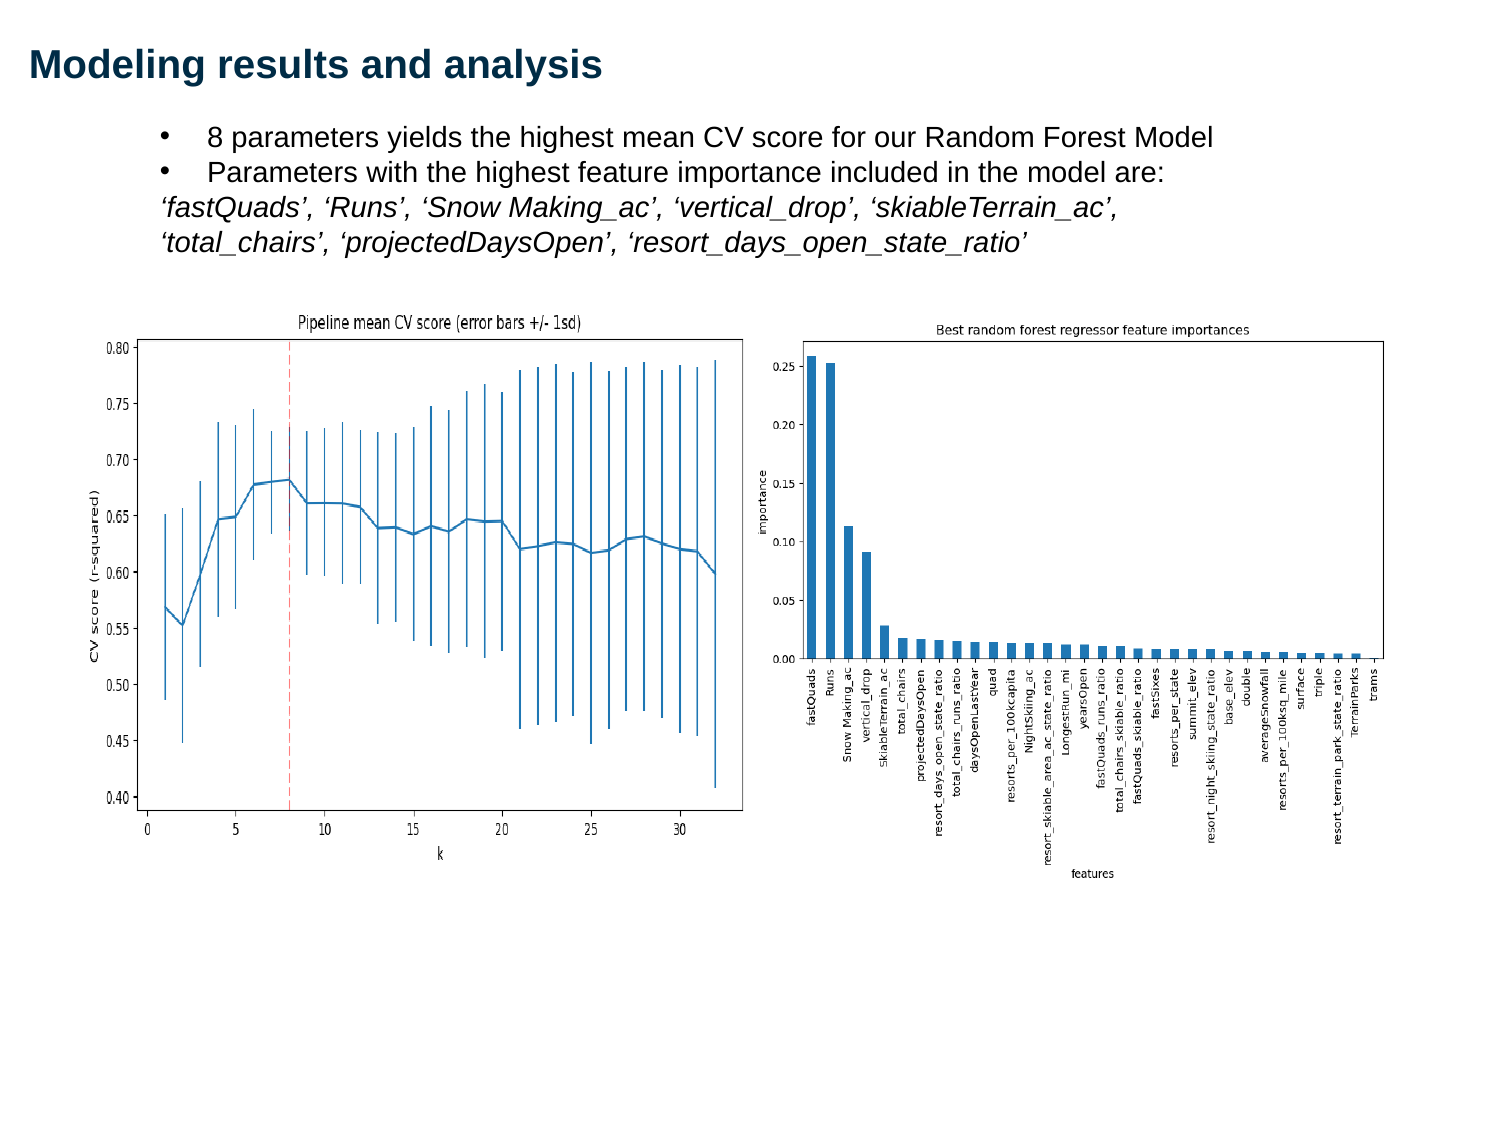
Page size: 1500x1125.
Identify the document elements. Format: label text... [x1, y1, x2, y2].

picture [81, 303, 1391, 888]
text_box 8 parameters yields the highest mean CV score for our Random Forest Model Parameters with the highest feature importance included in the model are: ‘fastQuads’, ‘Runs’, ‘Snow Making_ac’, ‘vertical_drop’, ‘skiableTerrain_ac’, ‘total_chairs’, ‘projectedDaysOpen’, ‘resort_days_open_state_ratio’ [145, 110, 1298, 266]
title Modeling results and analysis [28, 38, 1472, 88]
